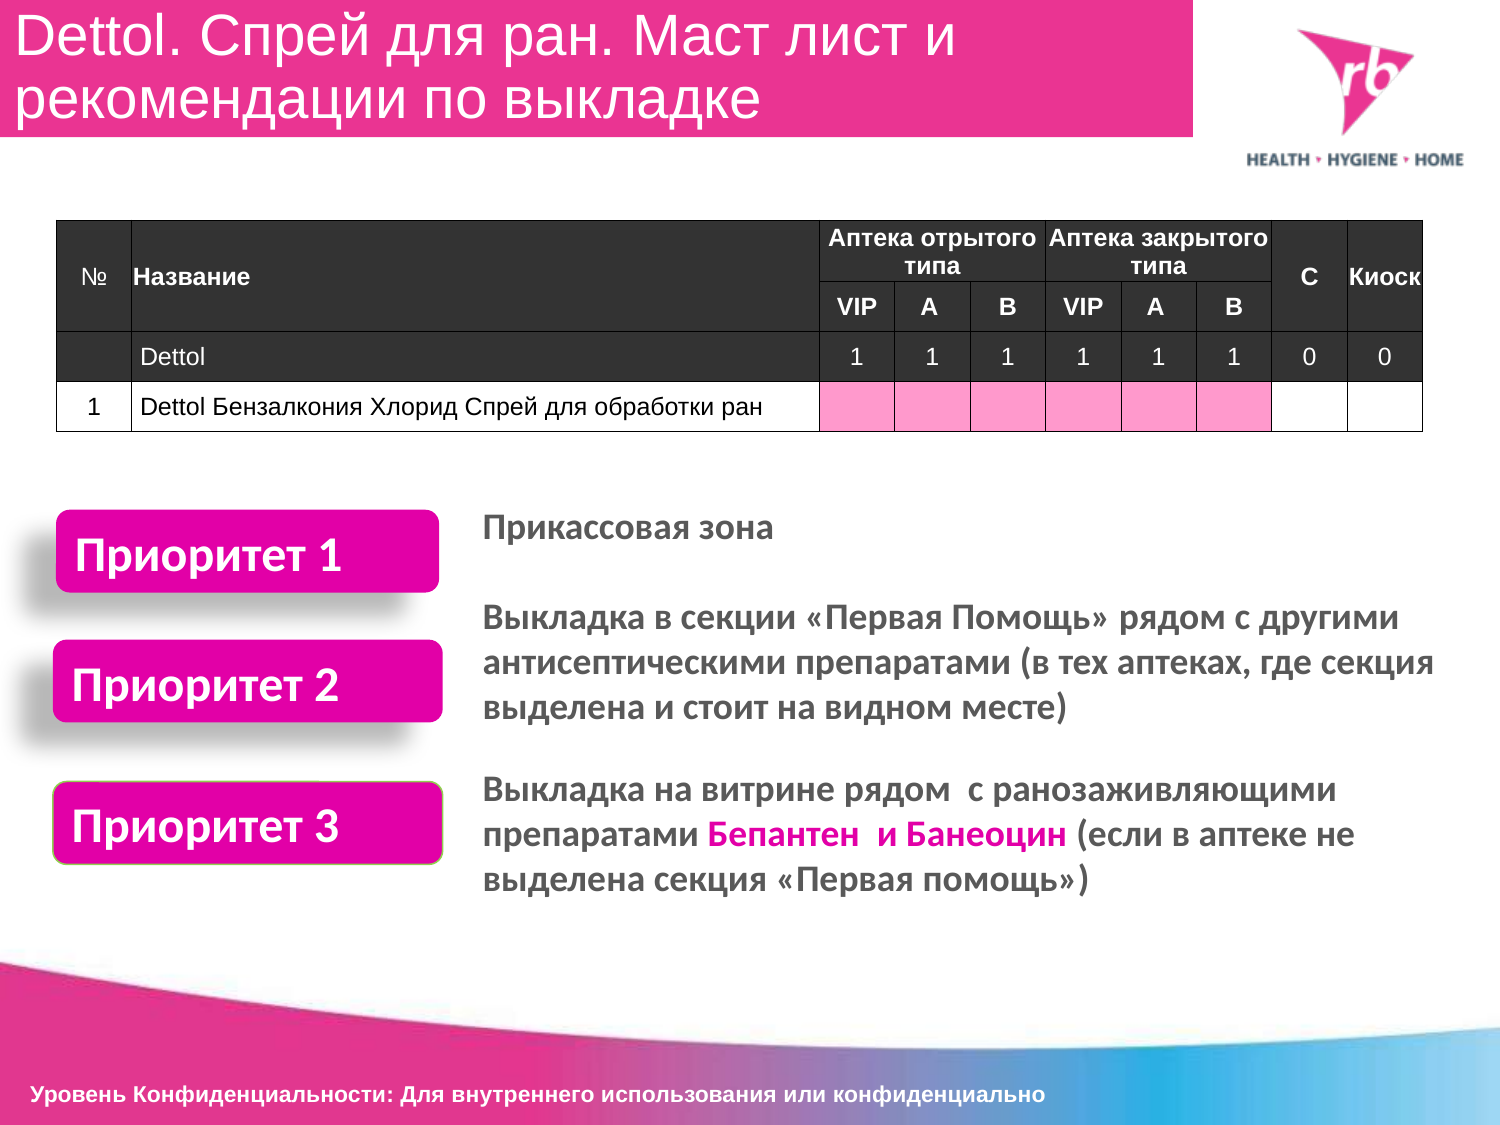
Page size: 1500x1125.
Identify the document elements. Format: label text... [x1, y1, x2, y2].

table_header Название [132, 221, 819, 331]
picture [0, 0, 1500, 1125]
table_cell 1 [895, 382, 970, 431]
table_cell 1 [1046, 382, 1121, 431]
text_box Уровень Конфиденциальности: Для внутреннего использования или конфиденциально [15, 1083, 1341, 1125]
table_cell 1 [57, 382, 131, 431]
table_header Киоск [1348, 221, 1422, 331]
table_cell 1 [820, 332, 894, 381]
text_box Приоритет 1 [55, 509, 440, 593]
table_cell 1 [895, 332, 970, 381]
table_cell 0 [1272, 332, 1347, 381]
table_cell [57, 332, 131, 381]
table_header C [1272, 221, 1347, 331]
table_cell [1348, 382, 1422, 431]
table_header Аптека закрытого типа [1046, 221, 1271, 281]
text_box Приоритет 3 [52, 781, 443, 865]
table_cell Dettol Бензалкония Хлорид Спрей для обработки ран [132, 382, 819, 431]
table_cell 1 [1122, 332, 1196, 381]
table_cell 1 [971, 332, 1045, 381]
table_cell VIP [820, 282, 894, 331]
table_header Аптека отрытого типа [820, 221, 1045, 281]
text_box Прикассовая зона Выкладка в секции «Первая Помощь» рядом с другими антисептическими препаратами (в тех аптеках, где секция выделена и стоит на видном месте) Выкладка на витрине рядом с ранозаживляющими препаратами Бепантен и Банеоцин (если в аптеке не выделена секция «Первая помощь») [467, 494, 1483, 907]
table_cell A [895, 282, 970, 331]
text_box Dettol. Спрей для ран. Маст лист и рекомендации по выкладке [0, 0, 1193, 138]
table_cell VIP [1046, 282, 1121, 331]
table_cell A [1122, 282, 1196, 331]
table_header № [57, 221, 131, 331]
table_cell 1 [971, 382, 1045, 431]
table_cell B [1197, 282, 1271, 331]
text_box Приоритет 2 [52, 639, 443, 723]
table_cell 1 [1122, 382, 1196, 431]
table_cell 1 [1197, 332, 1271, 381]
table_cell Dettol [132, 332, 819, 381]
table_cell 0 [1348, 332, 1422, 381]
table_cell B [971, 282, 1045, 331]
table_cell 1 [1197, 382, 1271, 431]
table_cell [1272, 382, 1347, 431]
table_cell 1 [820, 382, 894, 431]
table_cell 1 [1046, 332, 1121, 381]
